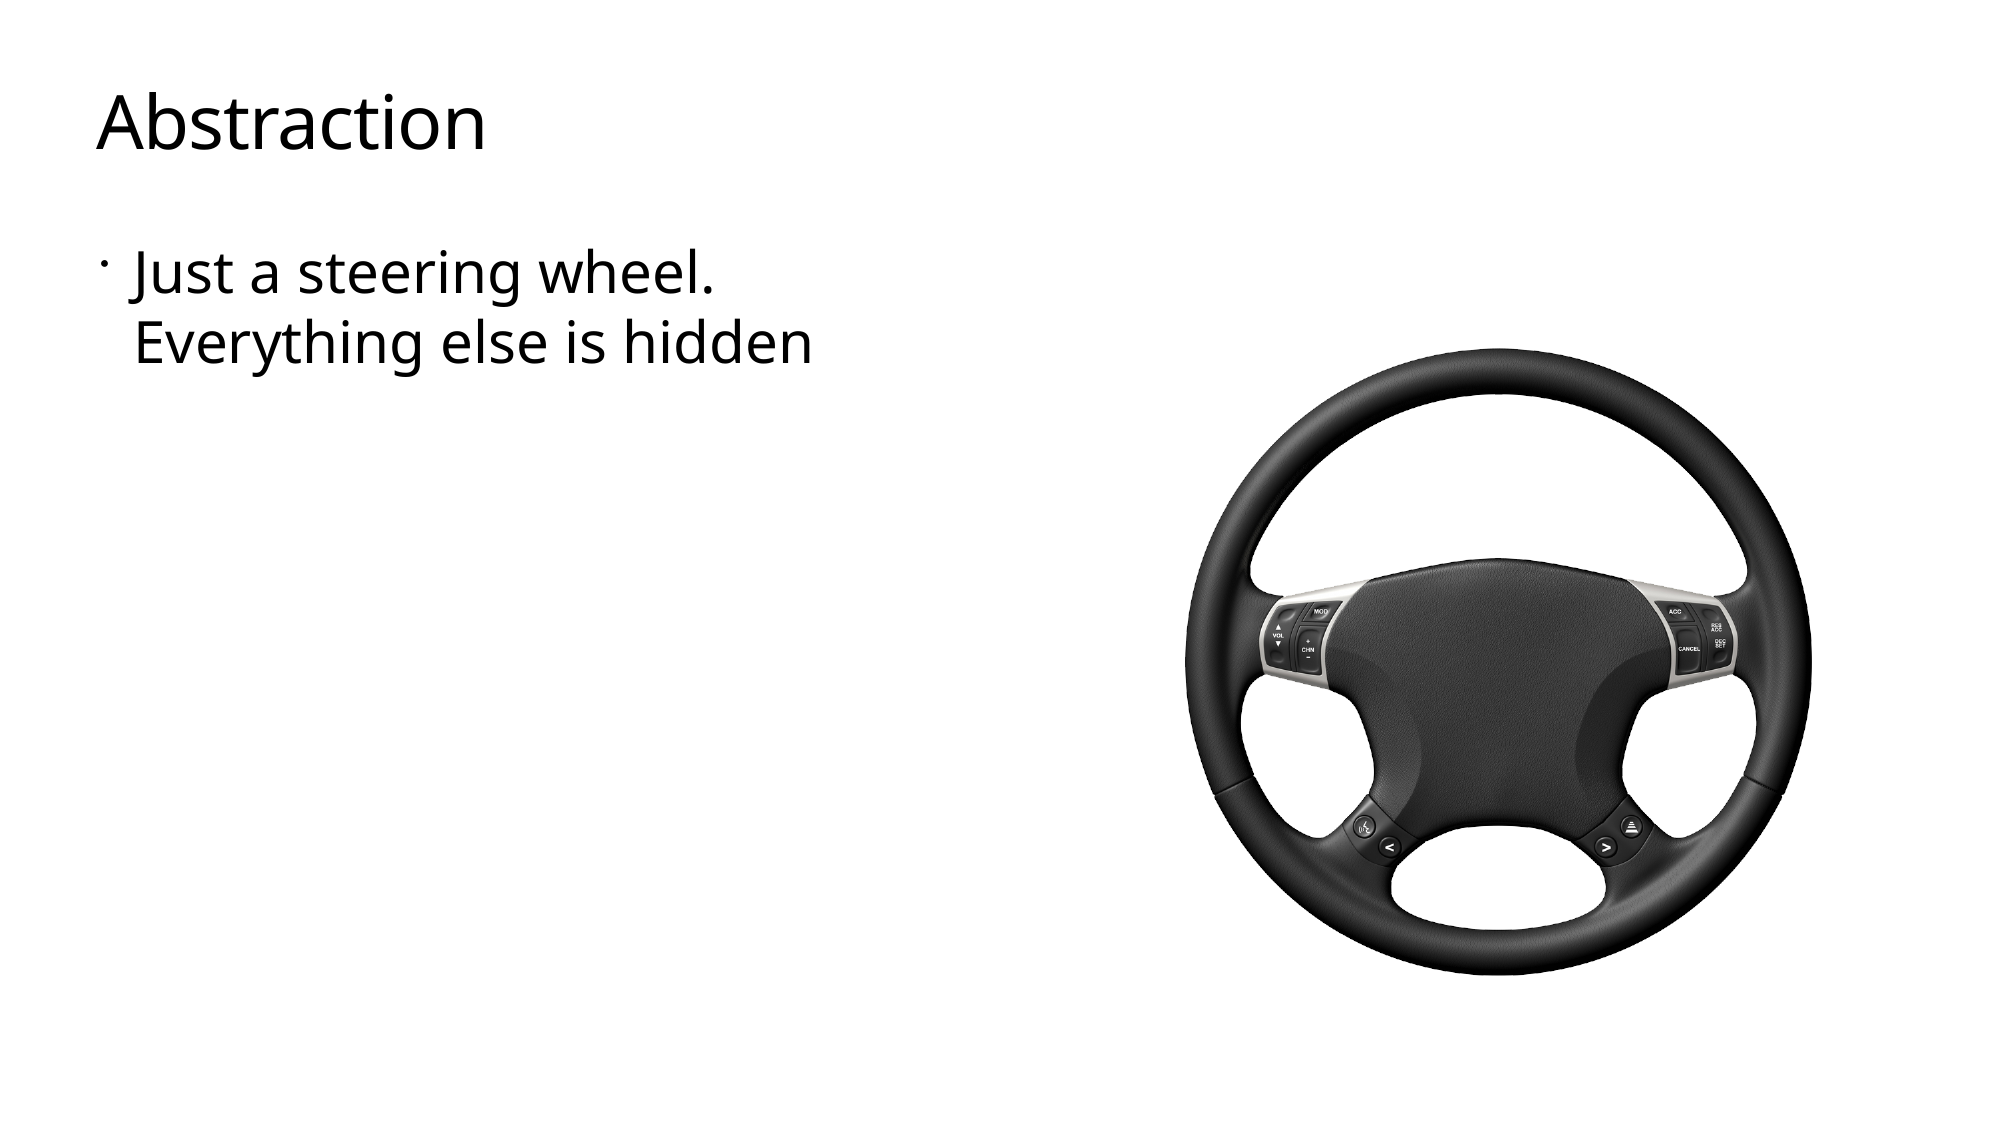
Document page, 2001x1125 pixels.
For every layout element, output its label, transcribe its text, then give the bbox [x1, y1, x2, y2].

list Just a steering wheel. Everything else is hidden [95, 235, 951, 462]
title Abstraction [96, 75, 1904, 166]
picture [1184, 348, 1812, 976]
